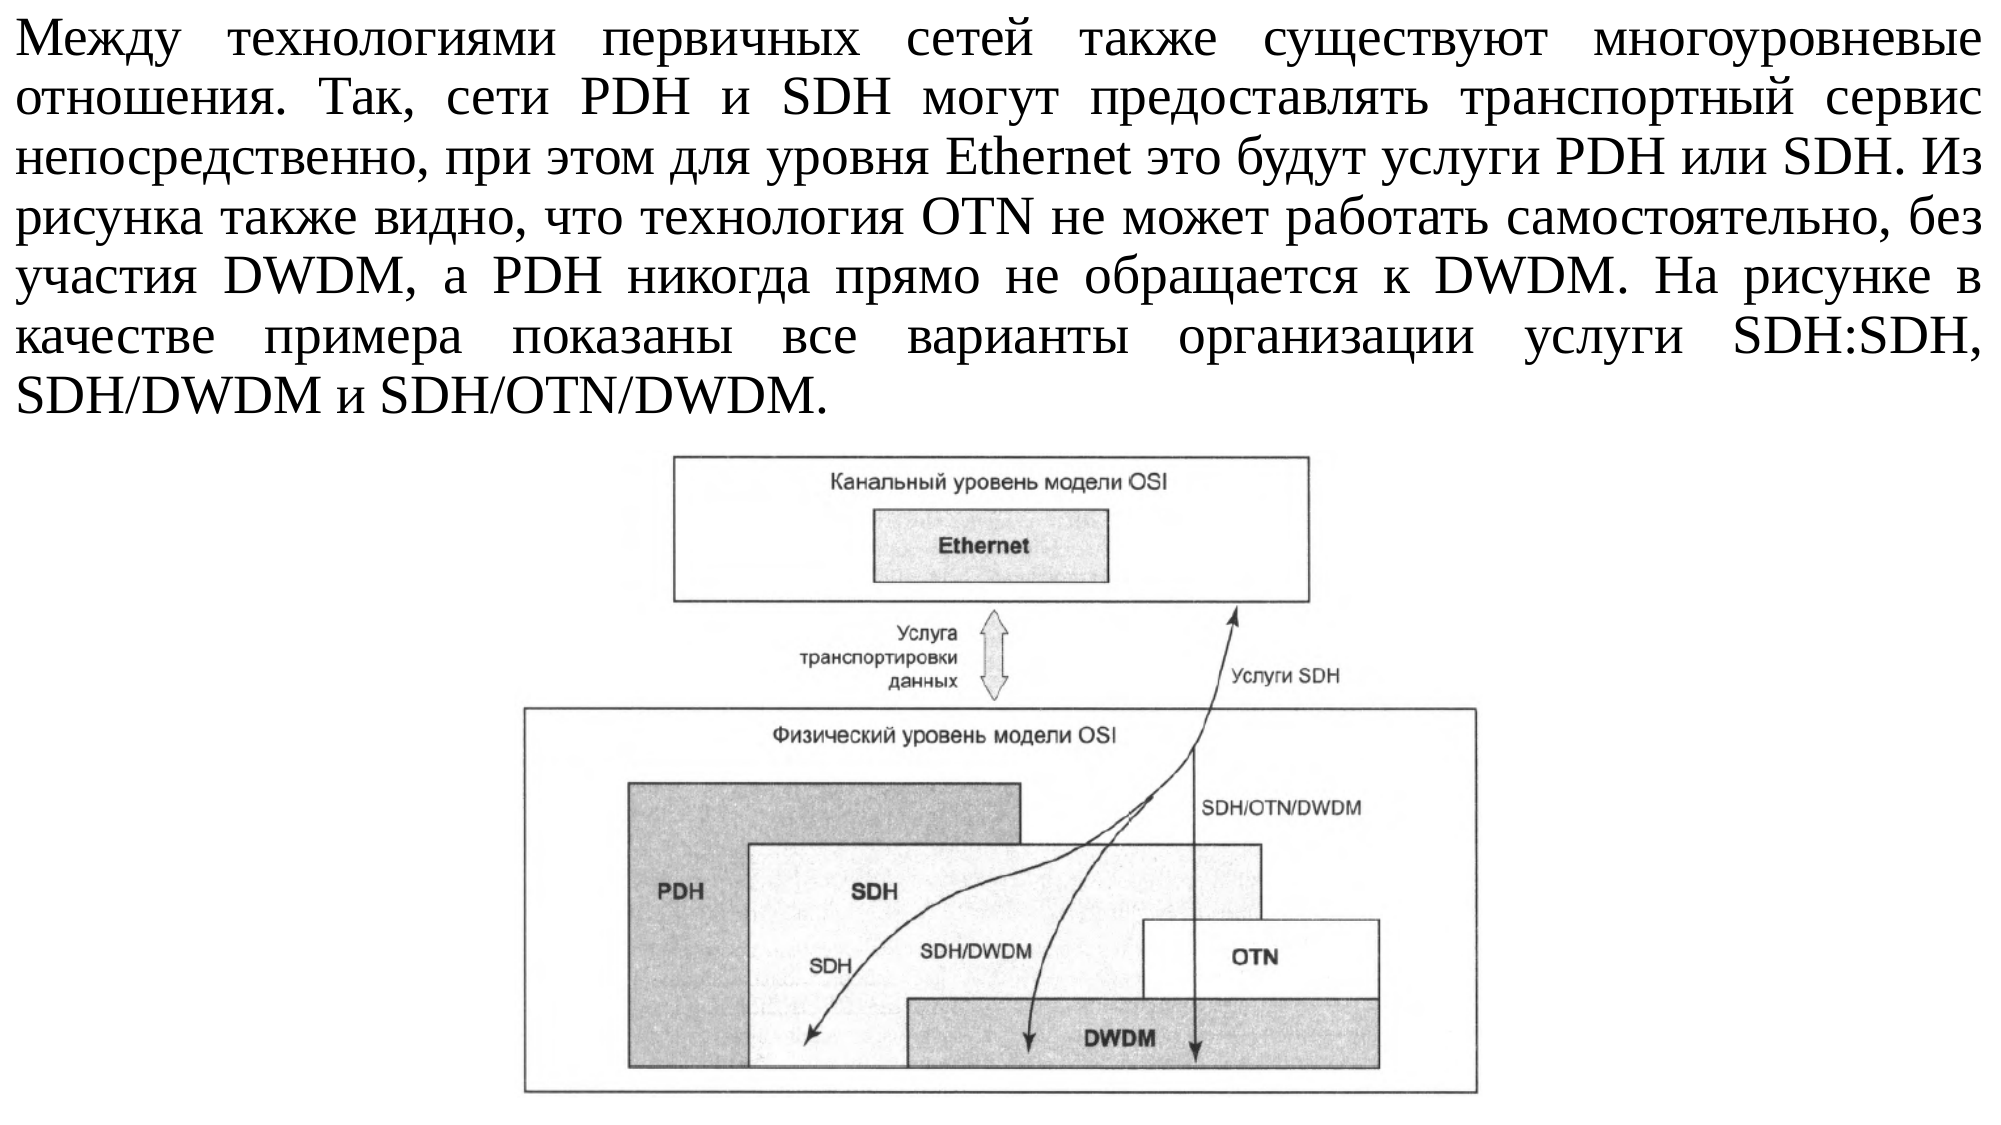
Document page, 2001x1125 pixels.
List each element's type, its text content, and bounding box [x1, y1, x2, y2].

list Между технологиями первичных сетей также существуют многоуровневые отношения. Так, сети PDH и SDH могут предоставлять транспортный сервис непосредственно, при этом для уровня Ethernet это будут услуги PDH или SDH. Из рисунка также видно, что технология OTN не может работать самостоятельно, без участия DWDM, a PDH никогда прямо не обращается к DWDM. На рисунке в качестве примера показаны все варианты организации услуги SDH:SDH, SDH/DWDM и SDH/OTN/DWDM. [0, 0, 2000, 436]
picture [494, 435, 1506, 1107]
